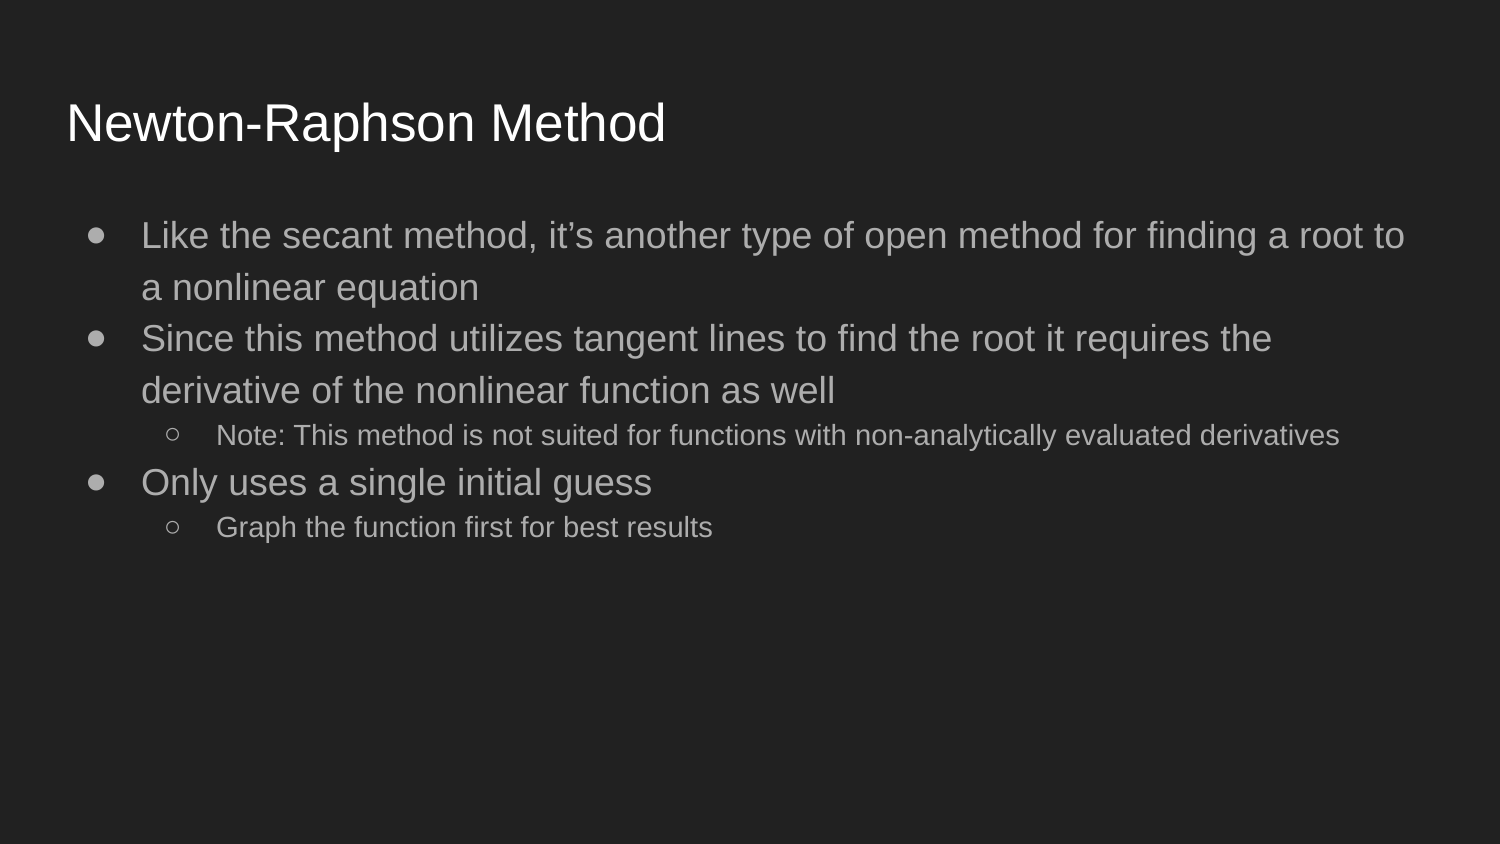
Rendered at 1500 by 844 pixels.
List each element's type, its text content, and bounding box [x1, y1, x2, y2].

list Like the secant method, it’s another type of open method for finding a root to a nonlinear equation Since this method utilizes tangent lines to find the root it requires the derivative of the nonlinear function as well Note: This method is not suited for functions with non-analytically evaluated derivatives Only uses a single initial guess Graph the function first for best results [51, 189, 1449, 750]
title Newton-Raphson Method [51, 72, 1449, 167]
